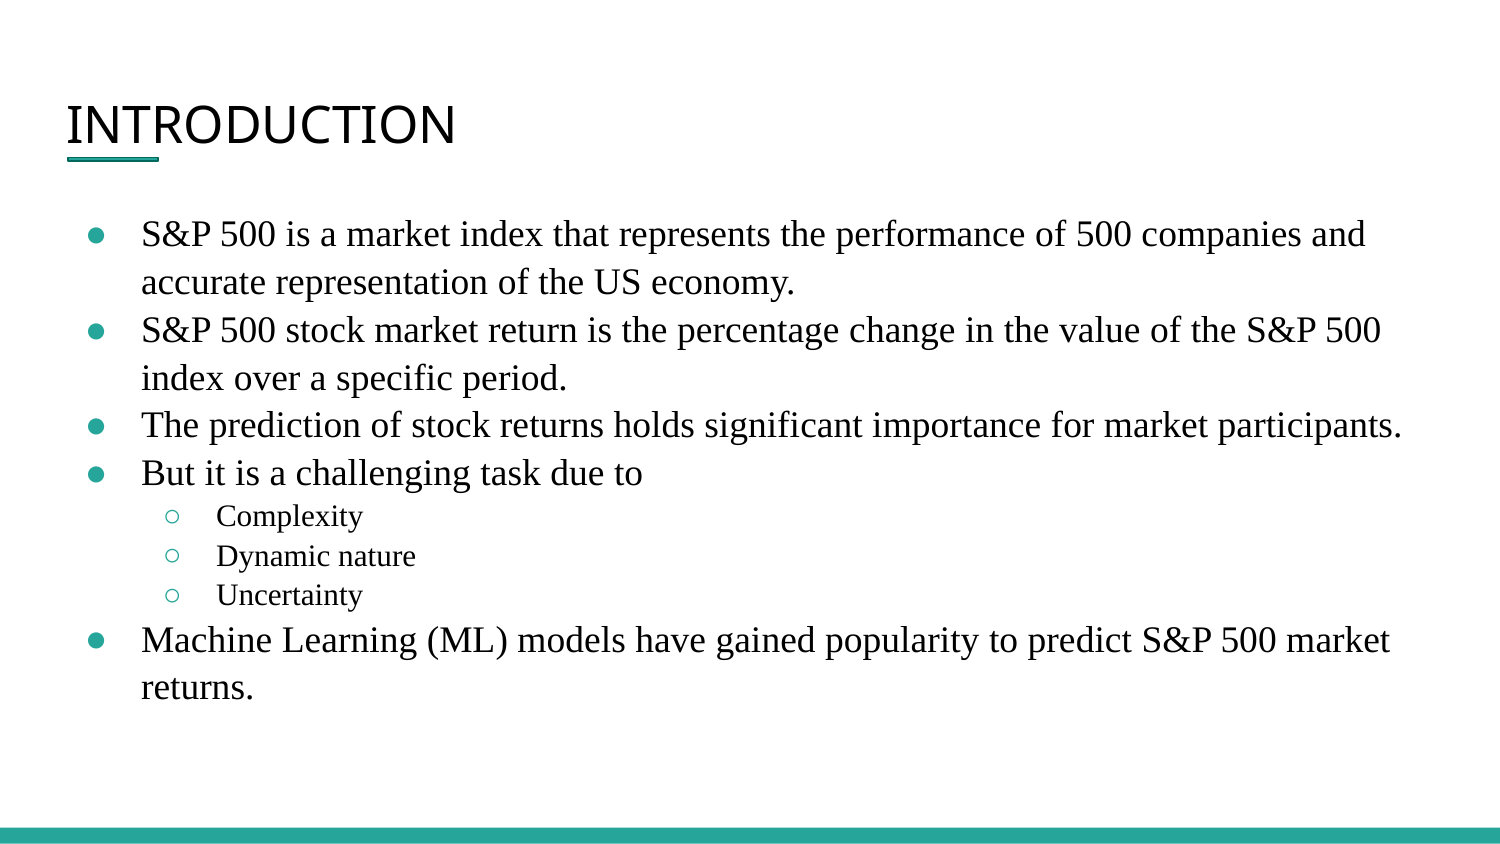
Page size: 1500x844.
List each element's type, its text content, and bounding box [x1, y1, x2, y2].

list S&P 500 is a market index that represents the performance of 500 companies and accurate representation of the US economy. S&P 500 stock market return is the percentage change in the value of the S&P 500 index over a specific period. The prediction of stock returns holds significant importance for market participants. But it is a challenging task due to Complexity Dynamic nature Uncertainty Machine Learning (ML) models have gained popularity to predict S&P 500 market returns. [51, 192, 1449, 750]
title INTRODUCTION [51, 72, 1449, 174]
